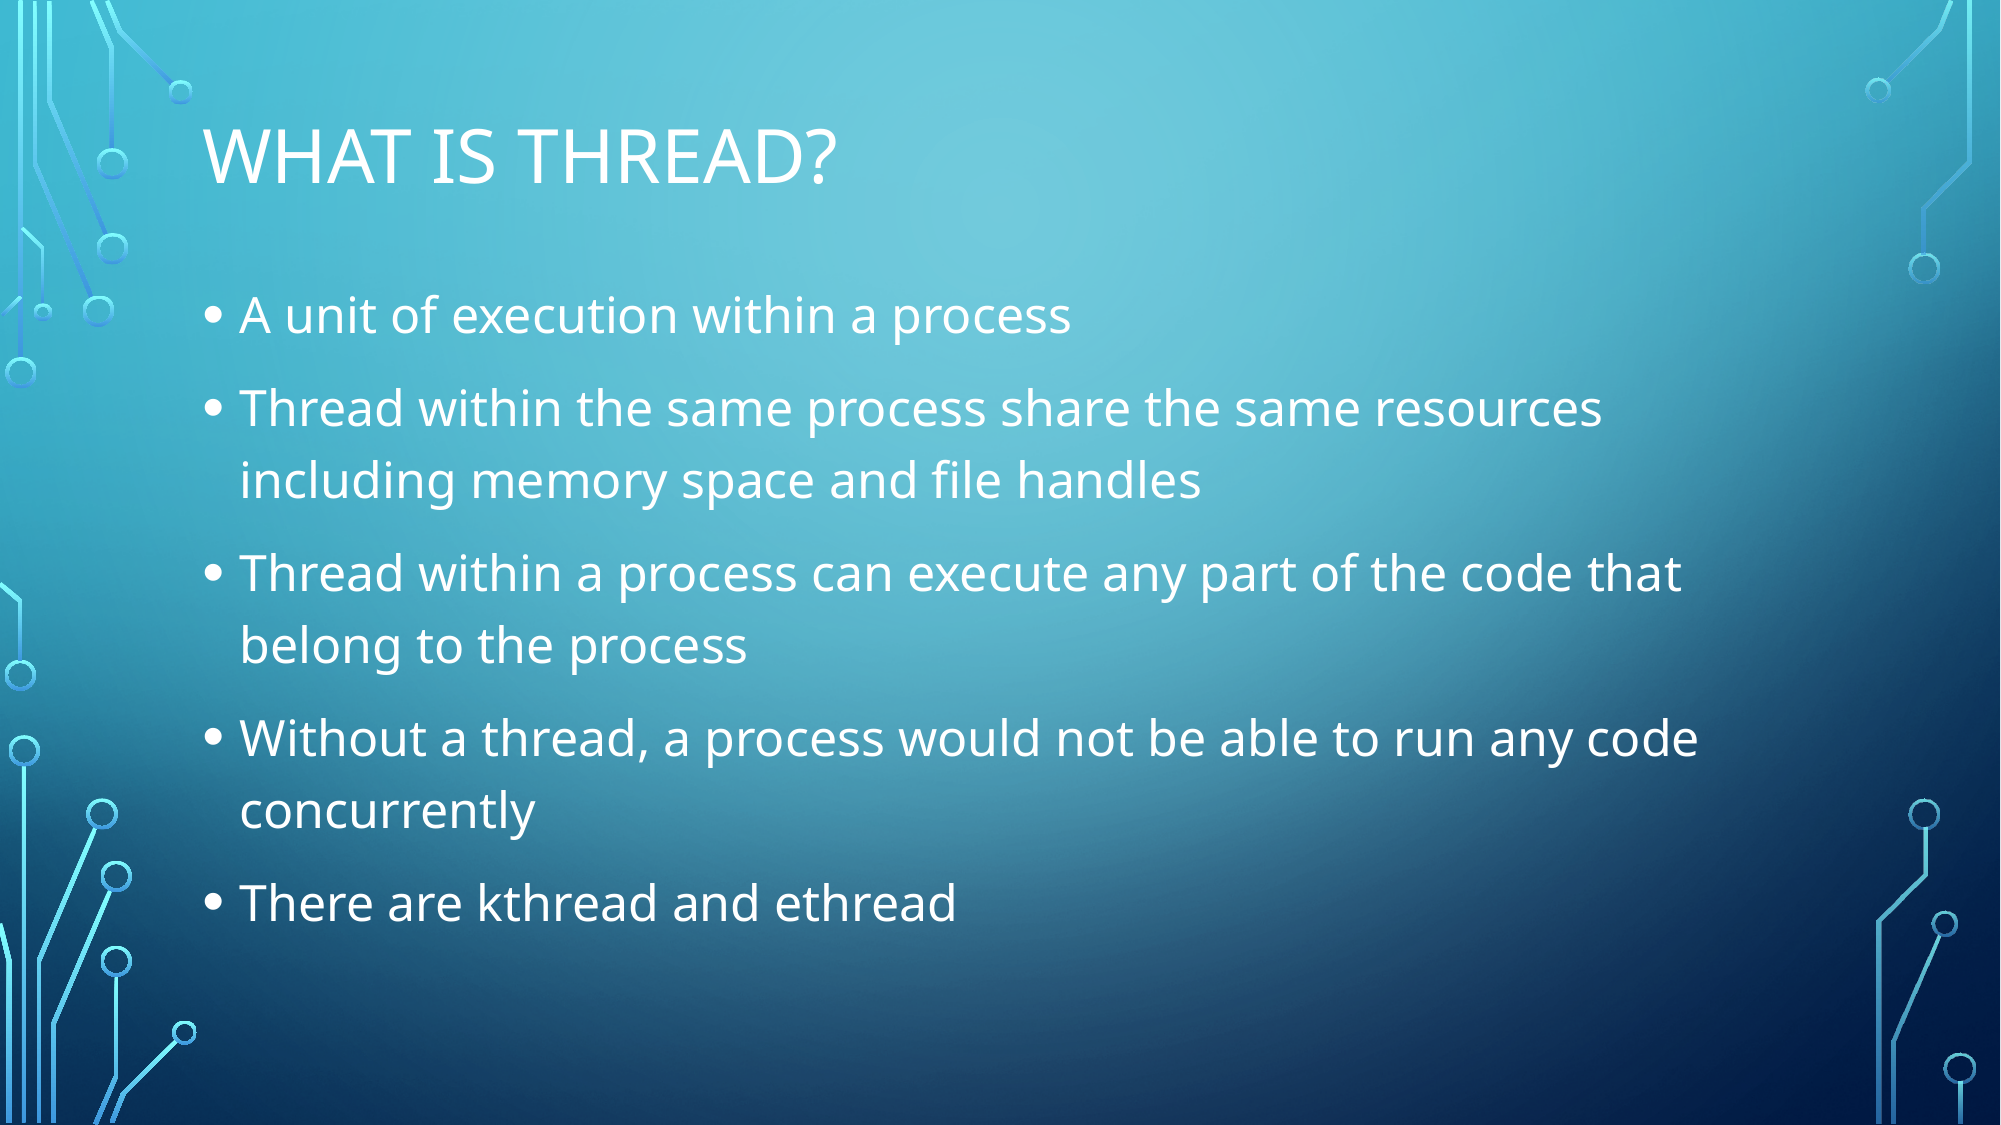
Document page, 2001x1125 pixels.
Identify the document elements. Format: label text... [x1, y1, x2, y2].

title What is thread? [187, 101, 1813, 218]
list A unit of execution within a process Thread within the same process share the same resources including memory space and file handles Thread within a process can execute any part of the code that belong to the process Without a thread, a process would not be able to run any code concurrently There are kthread and ethread [187, 264, 1813, 950]
